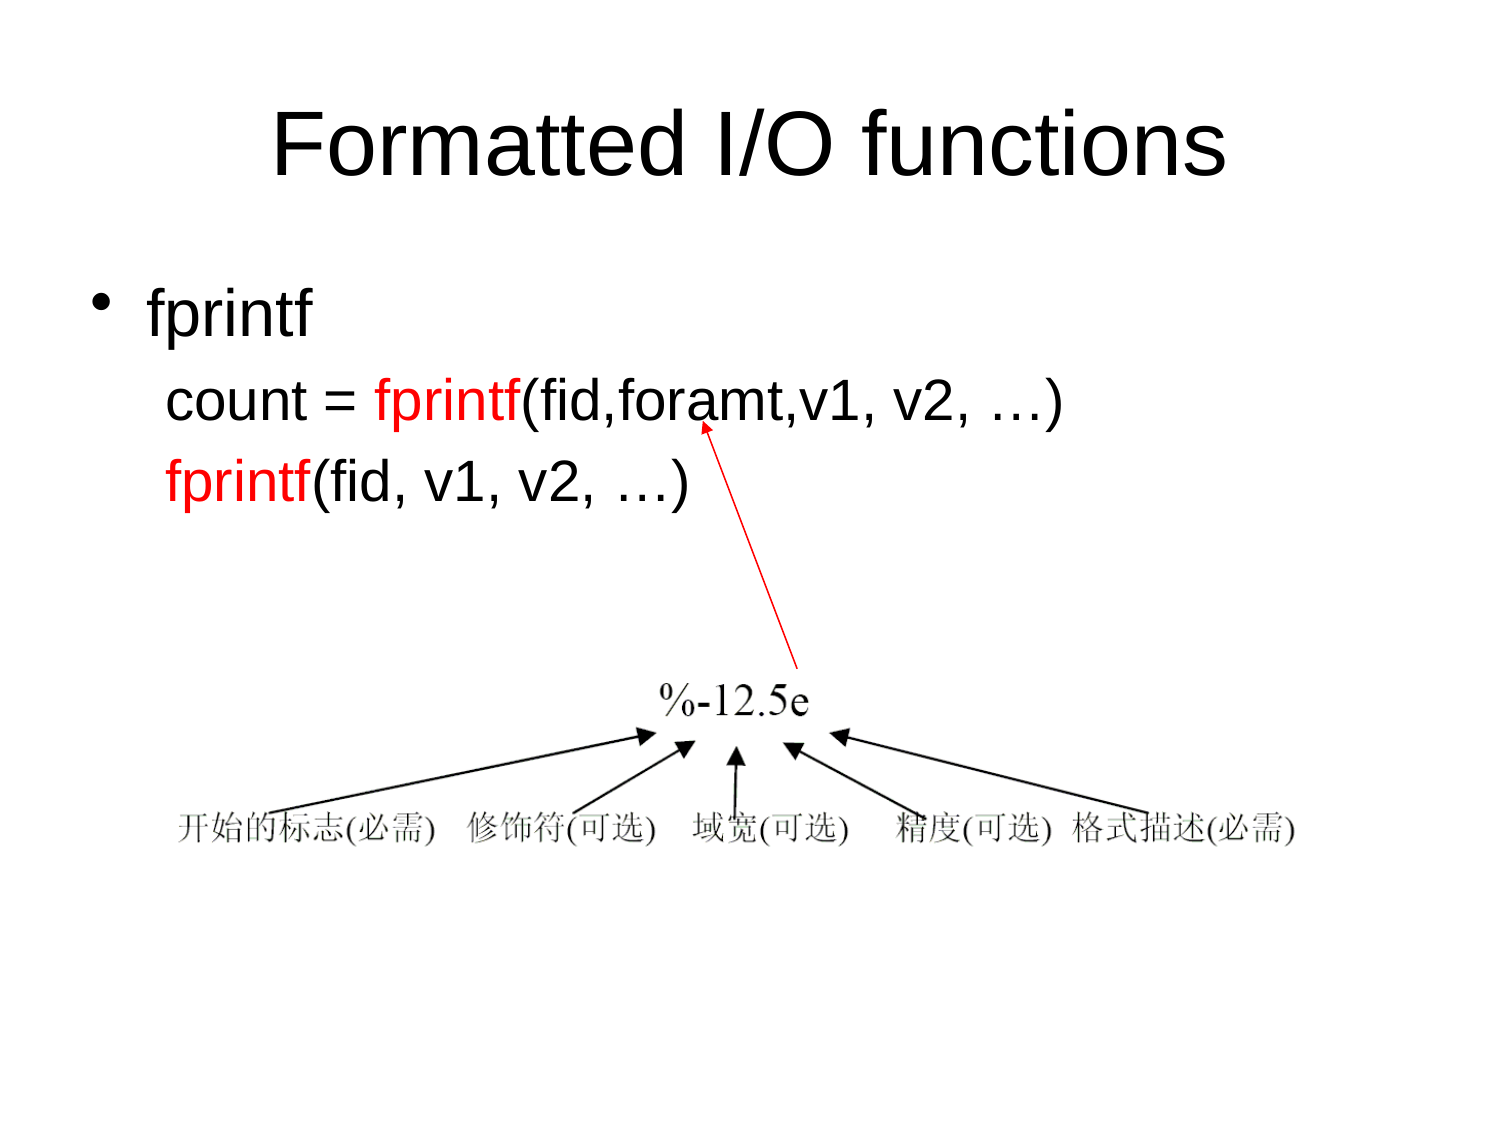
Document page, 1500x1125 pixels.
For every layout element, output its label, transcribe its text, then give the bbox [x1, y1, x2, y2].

text_box [701, 420, 798, 669]
title Formatted I/O functions [75, 45, 1425, 233]
picture [170, 680, 1312, 861]
list fprintf count = fprintf(fid,foramt,v1, v2, …) fprintf(fid, v1, v2, …) [75, 262, 1425, 1005]
